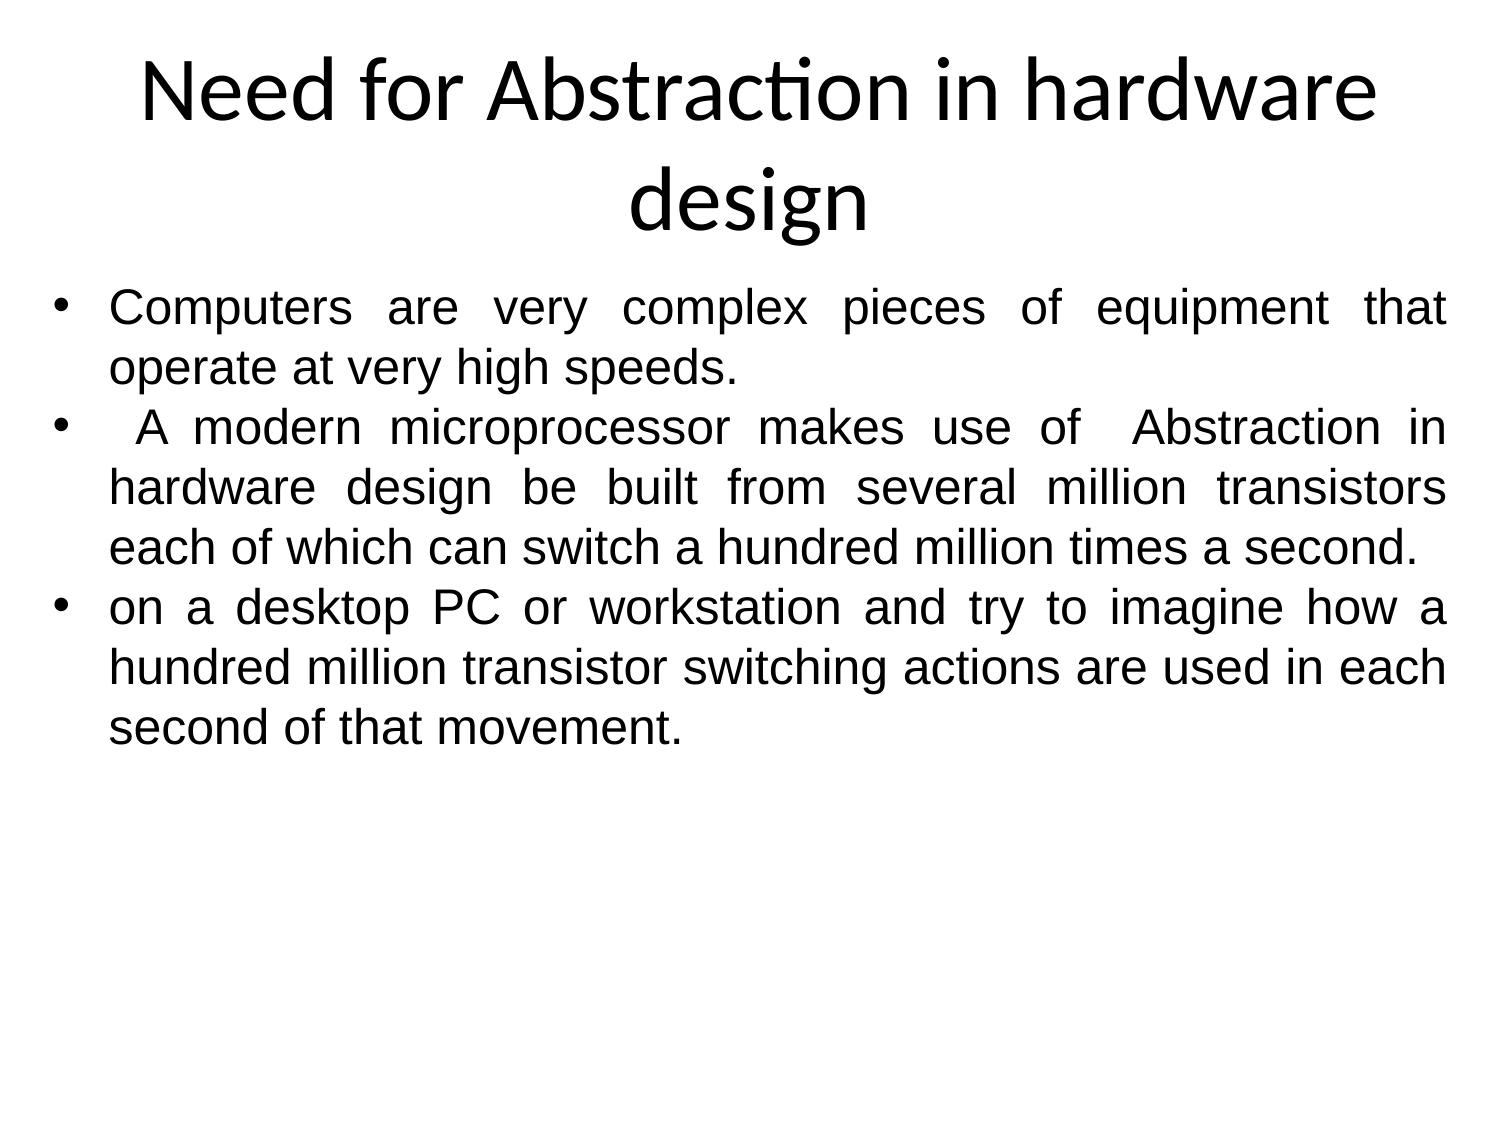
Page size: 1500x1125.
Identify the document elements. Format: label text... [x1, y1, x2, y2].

text_box Computers are very complex pieces of equipment that operate at very high speeds. A modern microprocessor makes use of Abstraction in hardware design be built from several million transistors each of which can switch a hundred million times a second. on a desktop PC or workstation and try to imagine how a hundred million transistor switching actions are used in each second of that movement. [37, 266, 1463, 1087]
text_box Need for Abstraction in hardware design [75, 45, 1425, 233]
